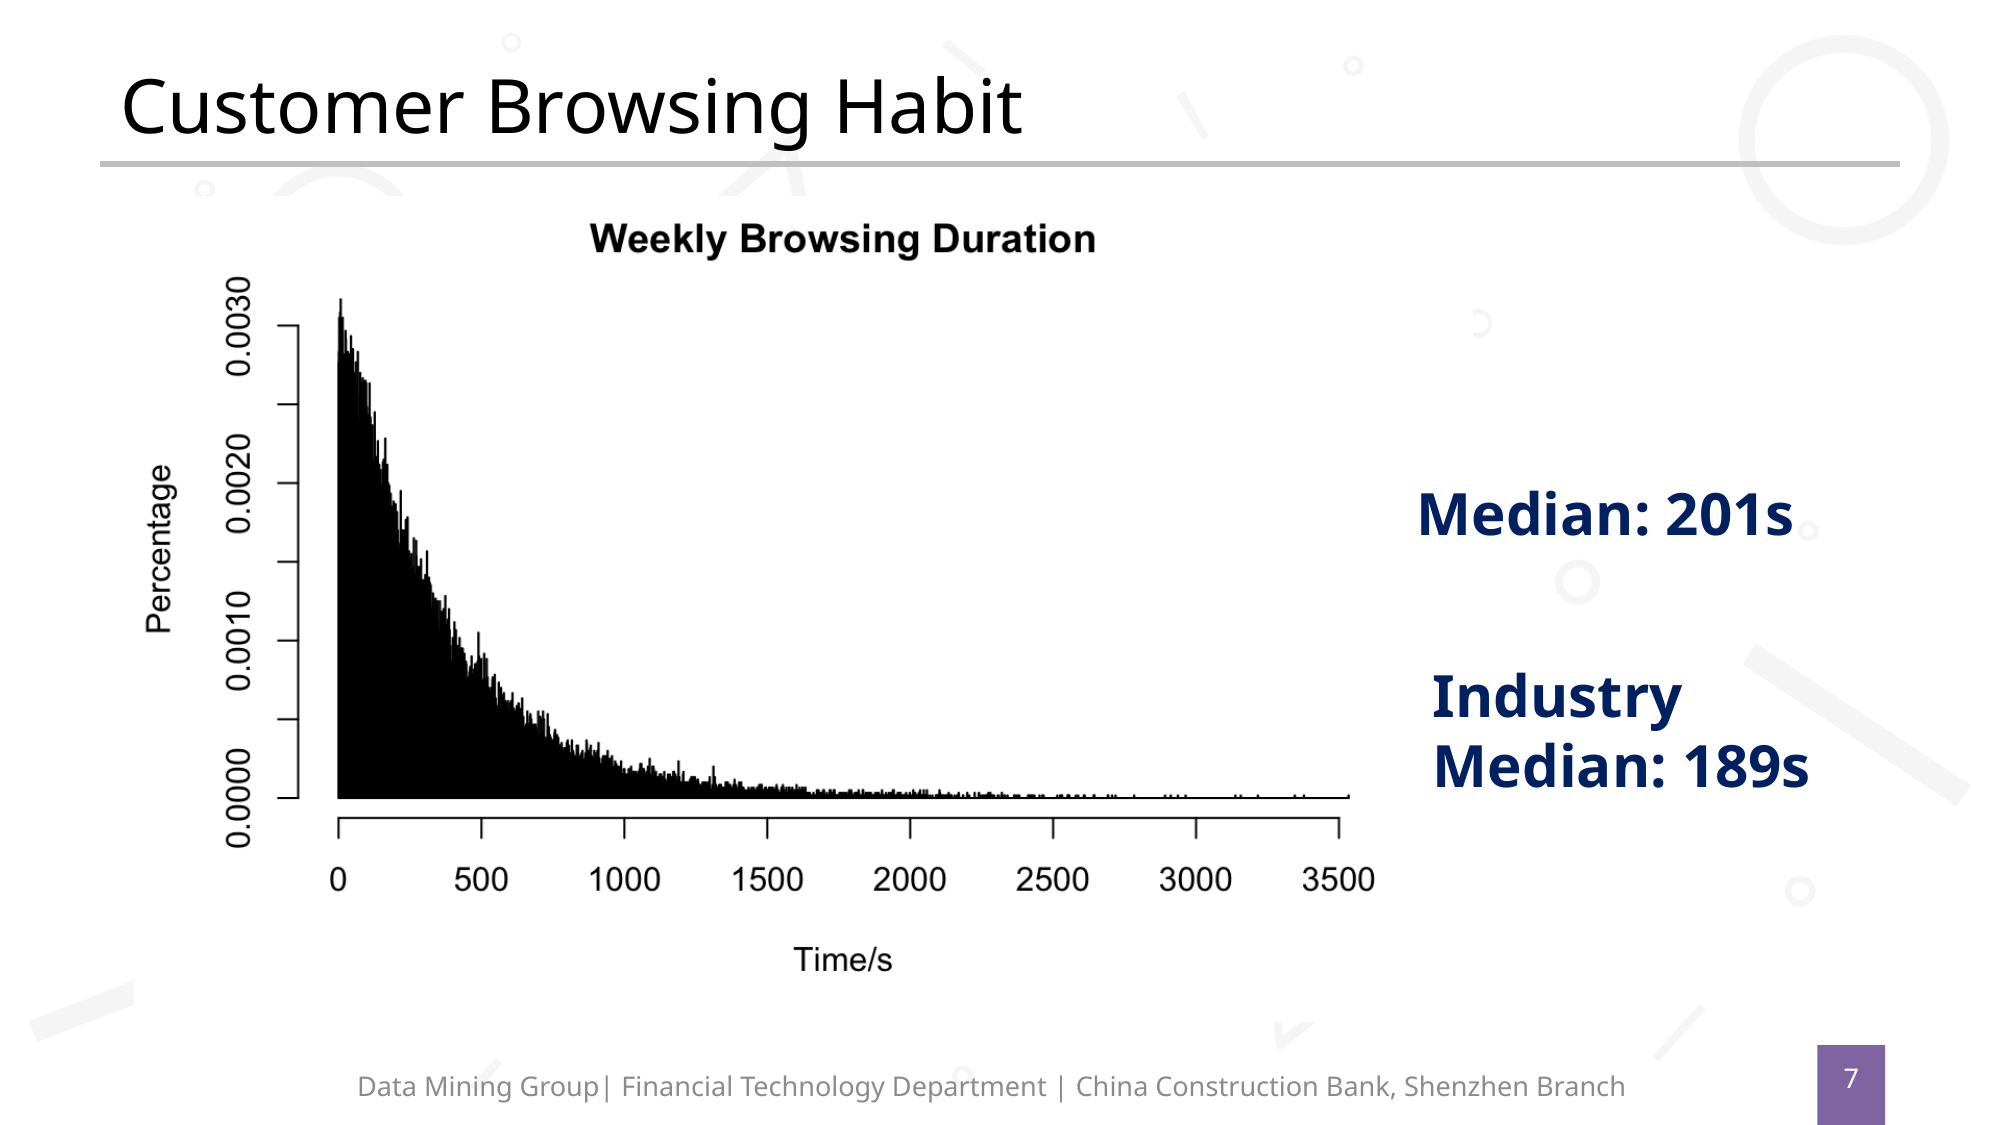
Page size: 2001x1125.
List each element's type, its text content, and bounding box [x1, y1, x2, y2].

text_box Median: 201s [1478, 469, 1886, 555]
picture [134, 196, 1473, 1022]
title Customer Browsing Habit [99, 45, 1900, 162]
slide_number 7 [1817, 1045, 1886, 1125]
text_box Industry Median: 189s [1478, 651, 1940, 807]
footer Data Mining Group| Financial Technology Department | China Construction Bank, Shenzhen Branch [337, 1056, 1660, 1116]
